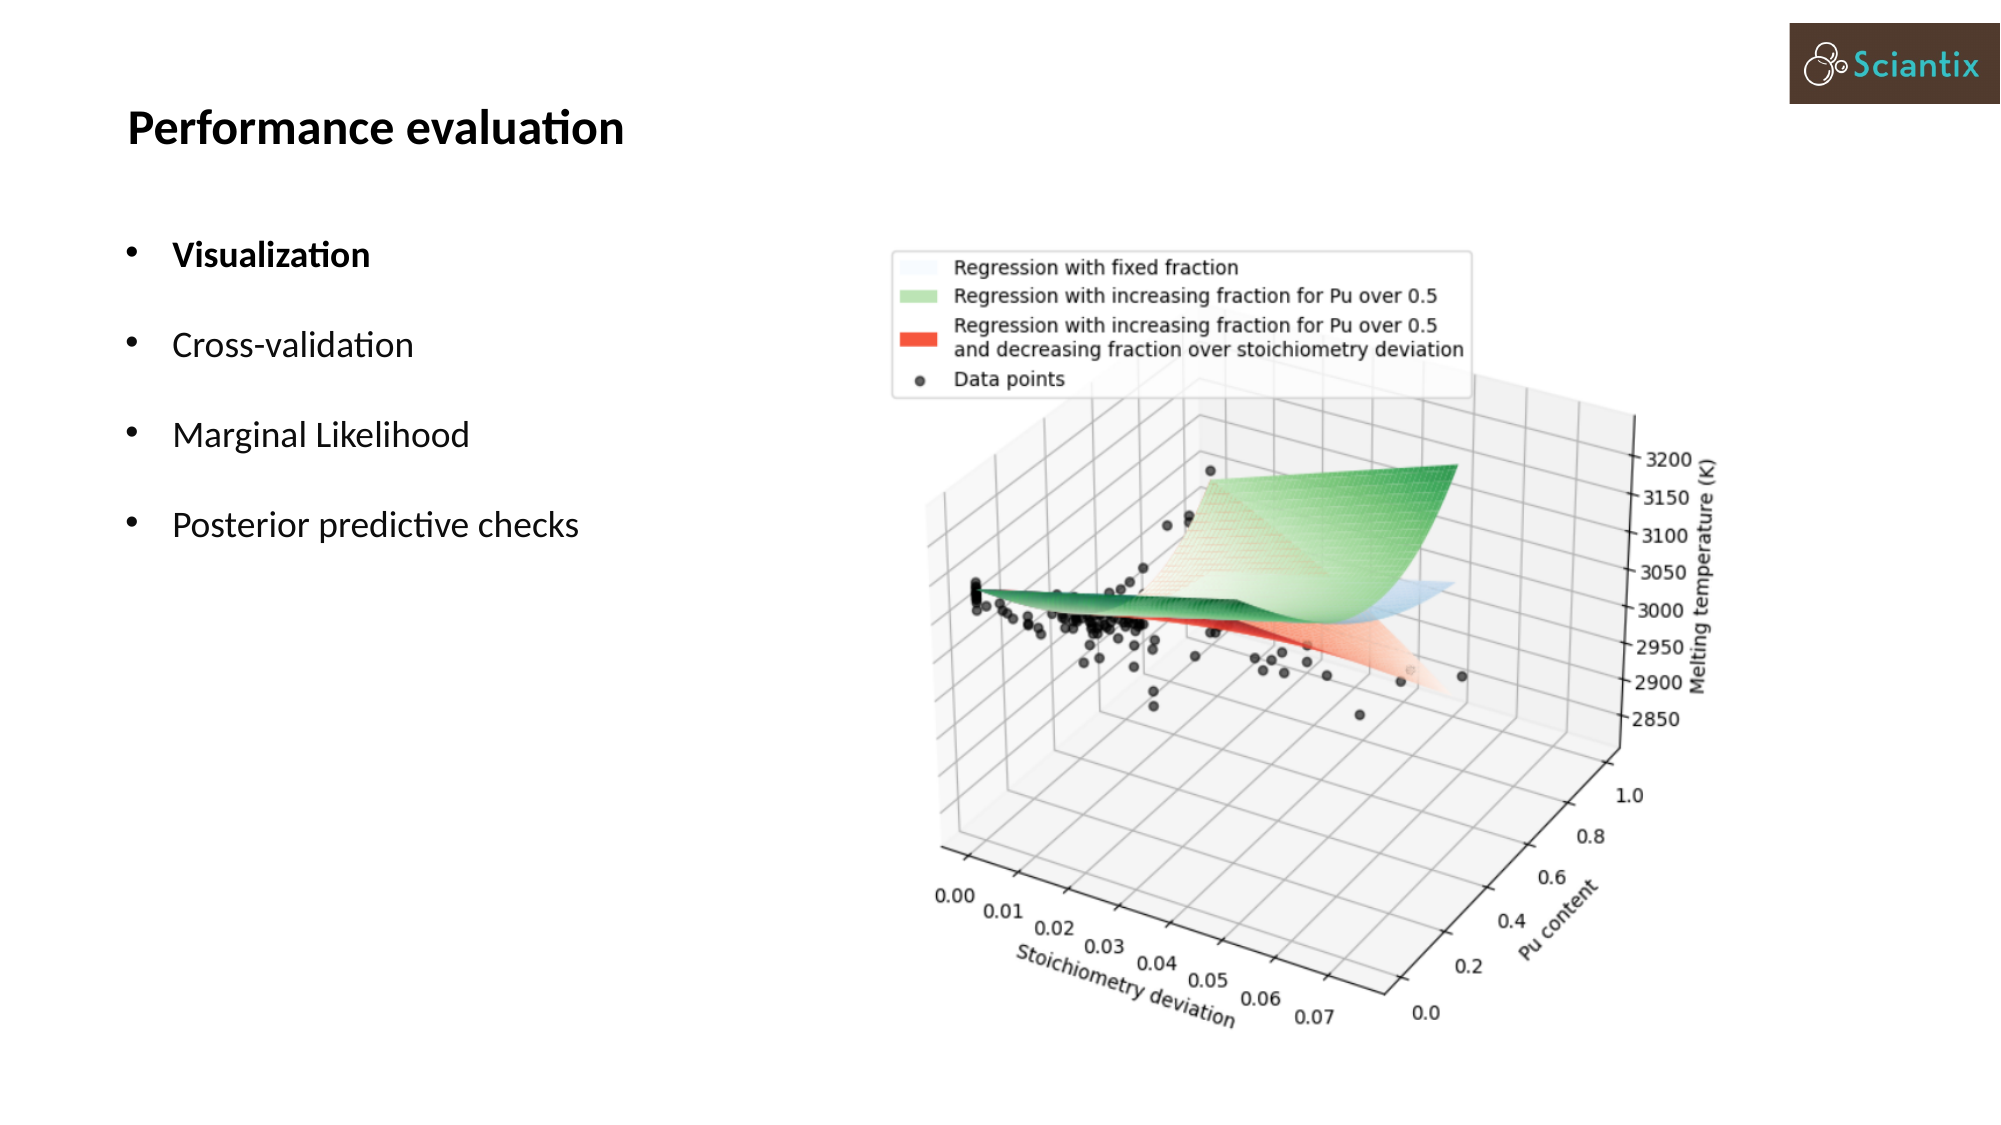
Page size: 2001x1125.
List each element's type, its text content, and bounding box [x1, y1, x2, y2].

text_box Visualization Cross-validation Marginal Likelihood Posterior predictive checks [110, 222, 643, 598]
picture [1789, 23, 2000, 104]
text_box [684, 222, 1790, 1058]
text_box Performance evaluation [112, 86, 641, 162]
